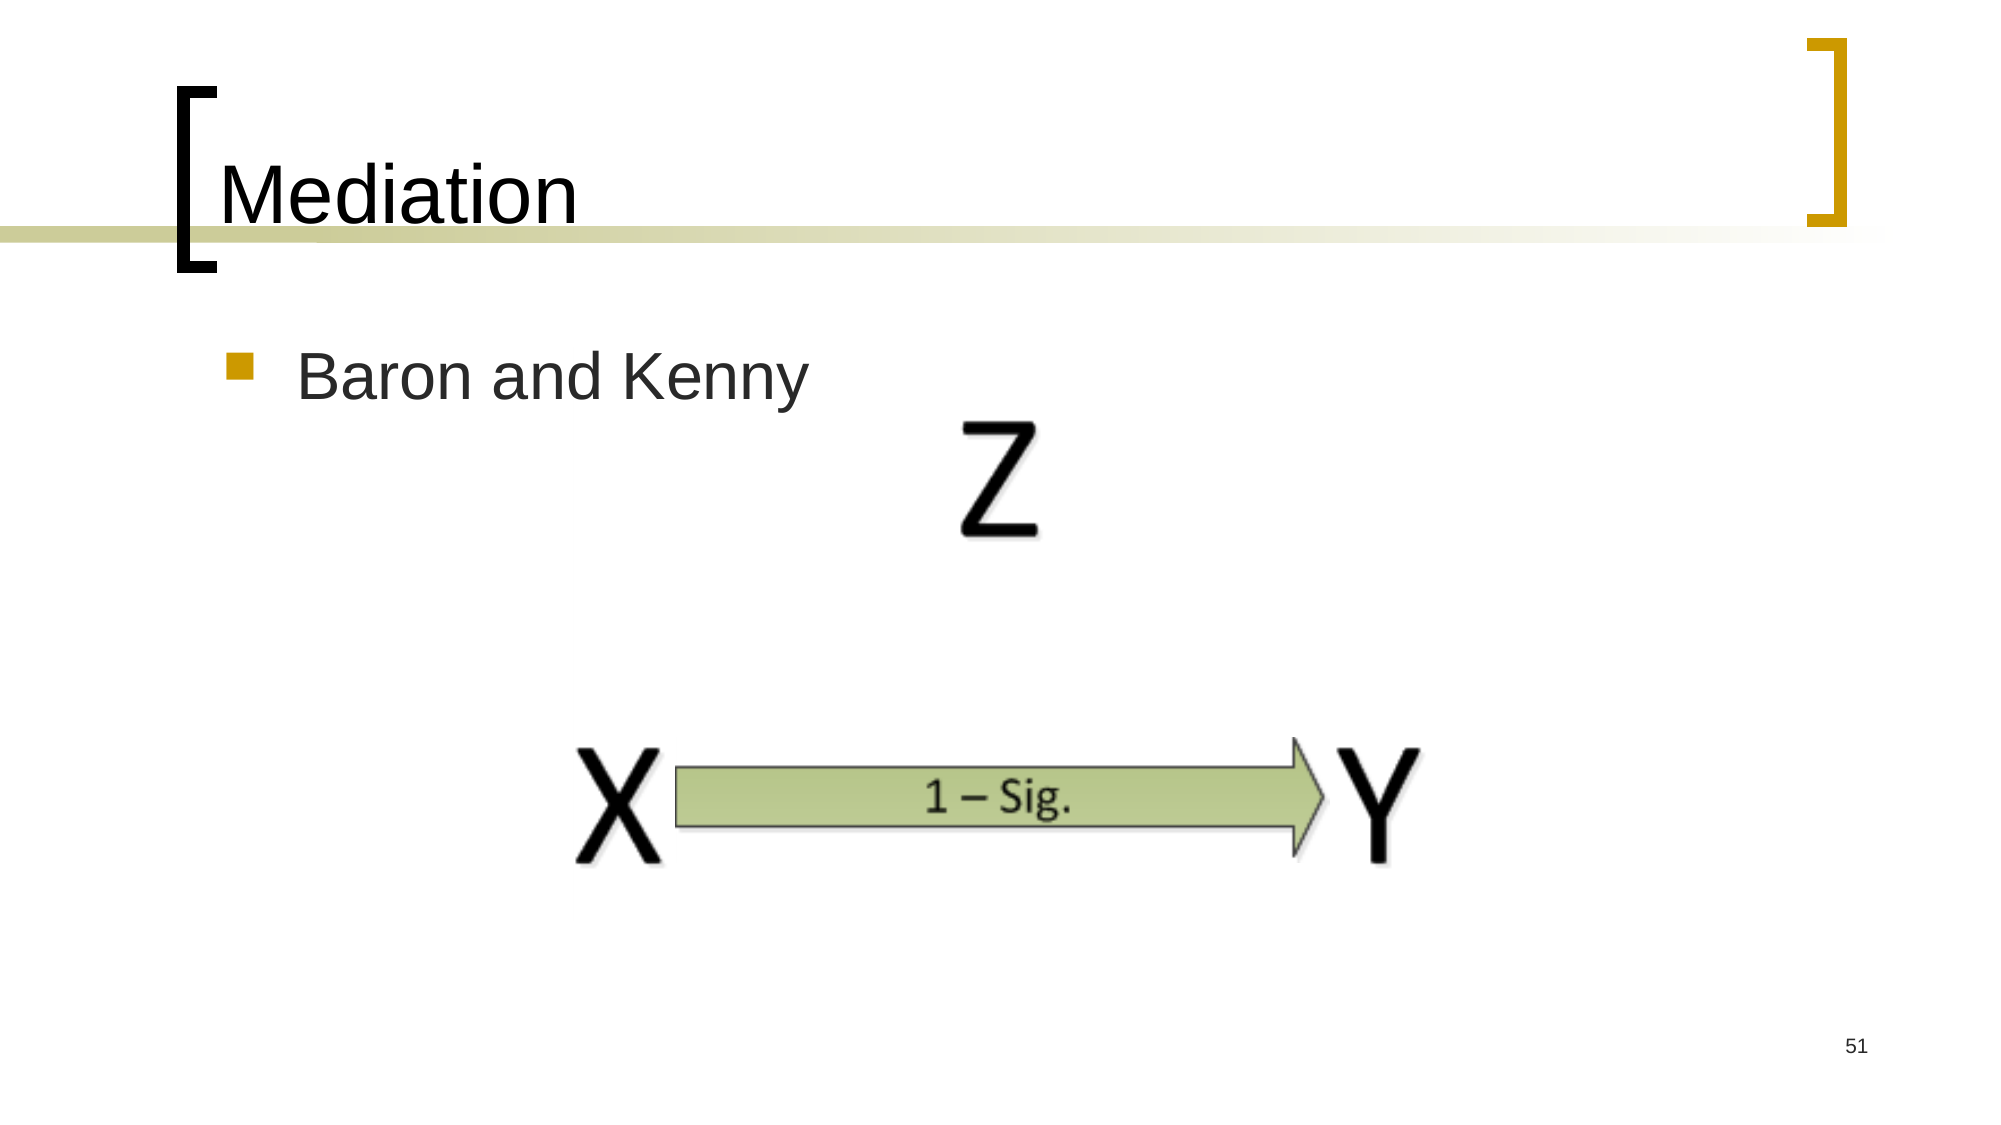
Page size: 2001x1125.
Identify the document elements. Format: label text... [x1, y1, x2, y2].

title Mediation [203, 15, 1770, 248]
picture [571, 347, 1428, 921]
list Baron and Kenny [207, 324, 1884, 1000]
slide_number 51 [1466, 1025, 1884, 1100]
